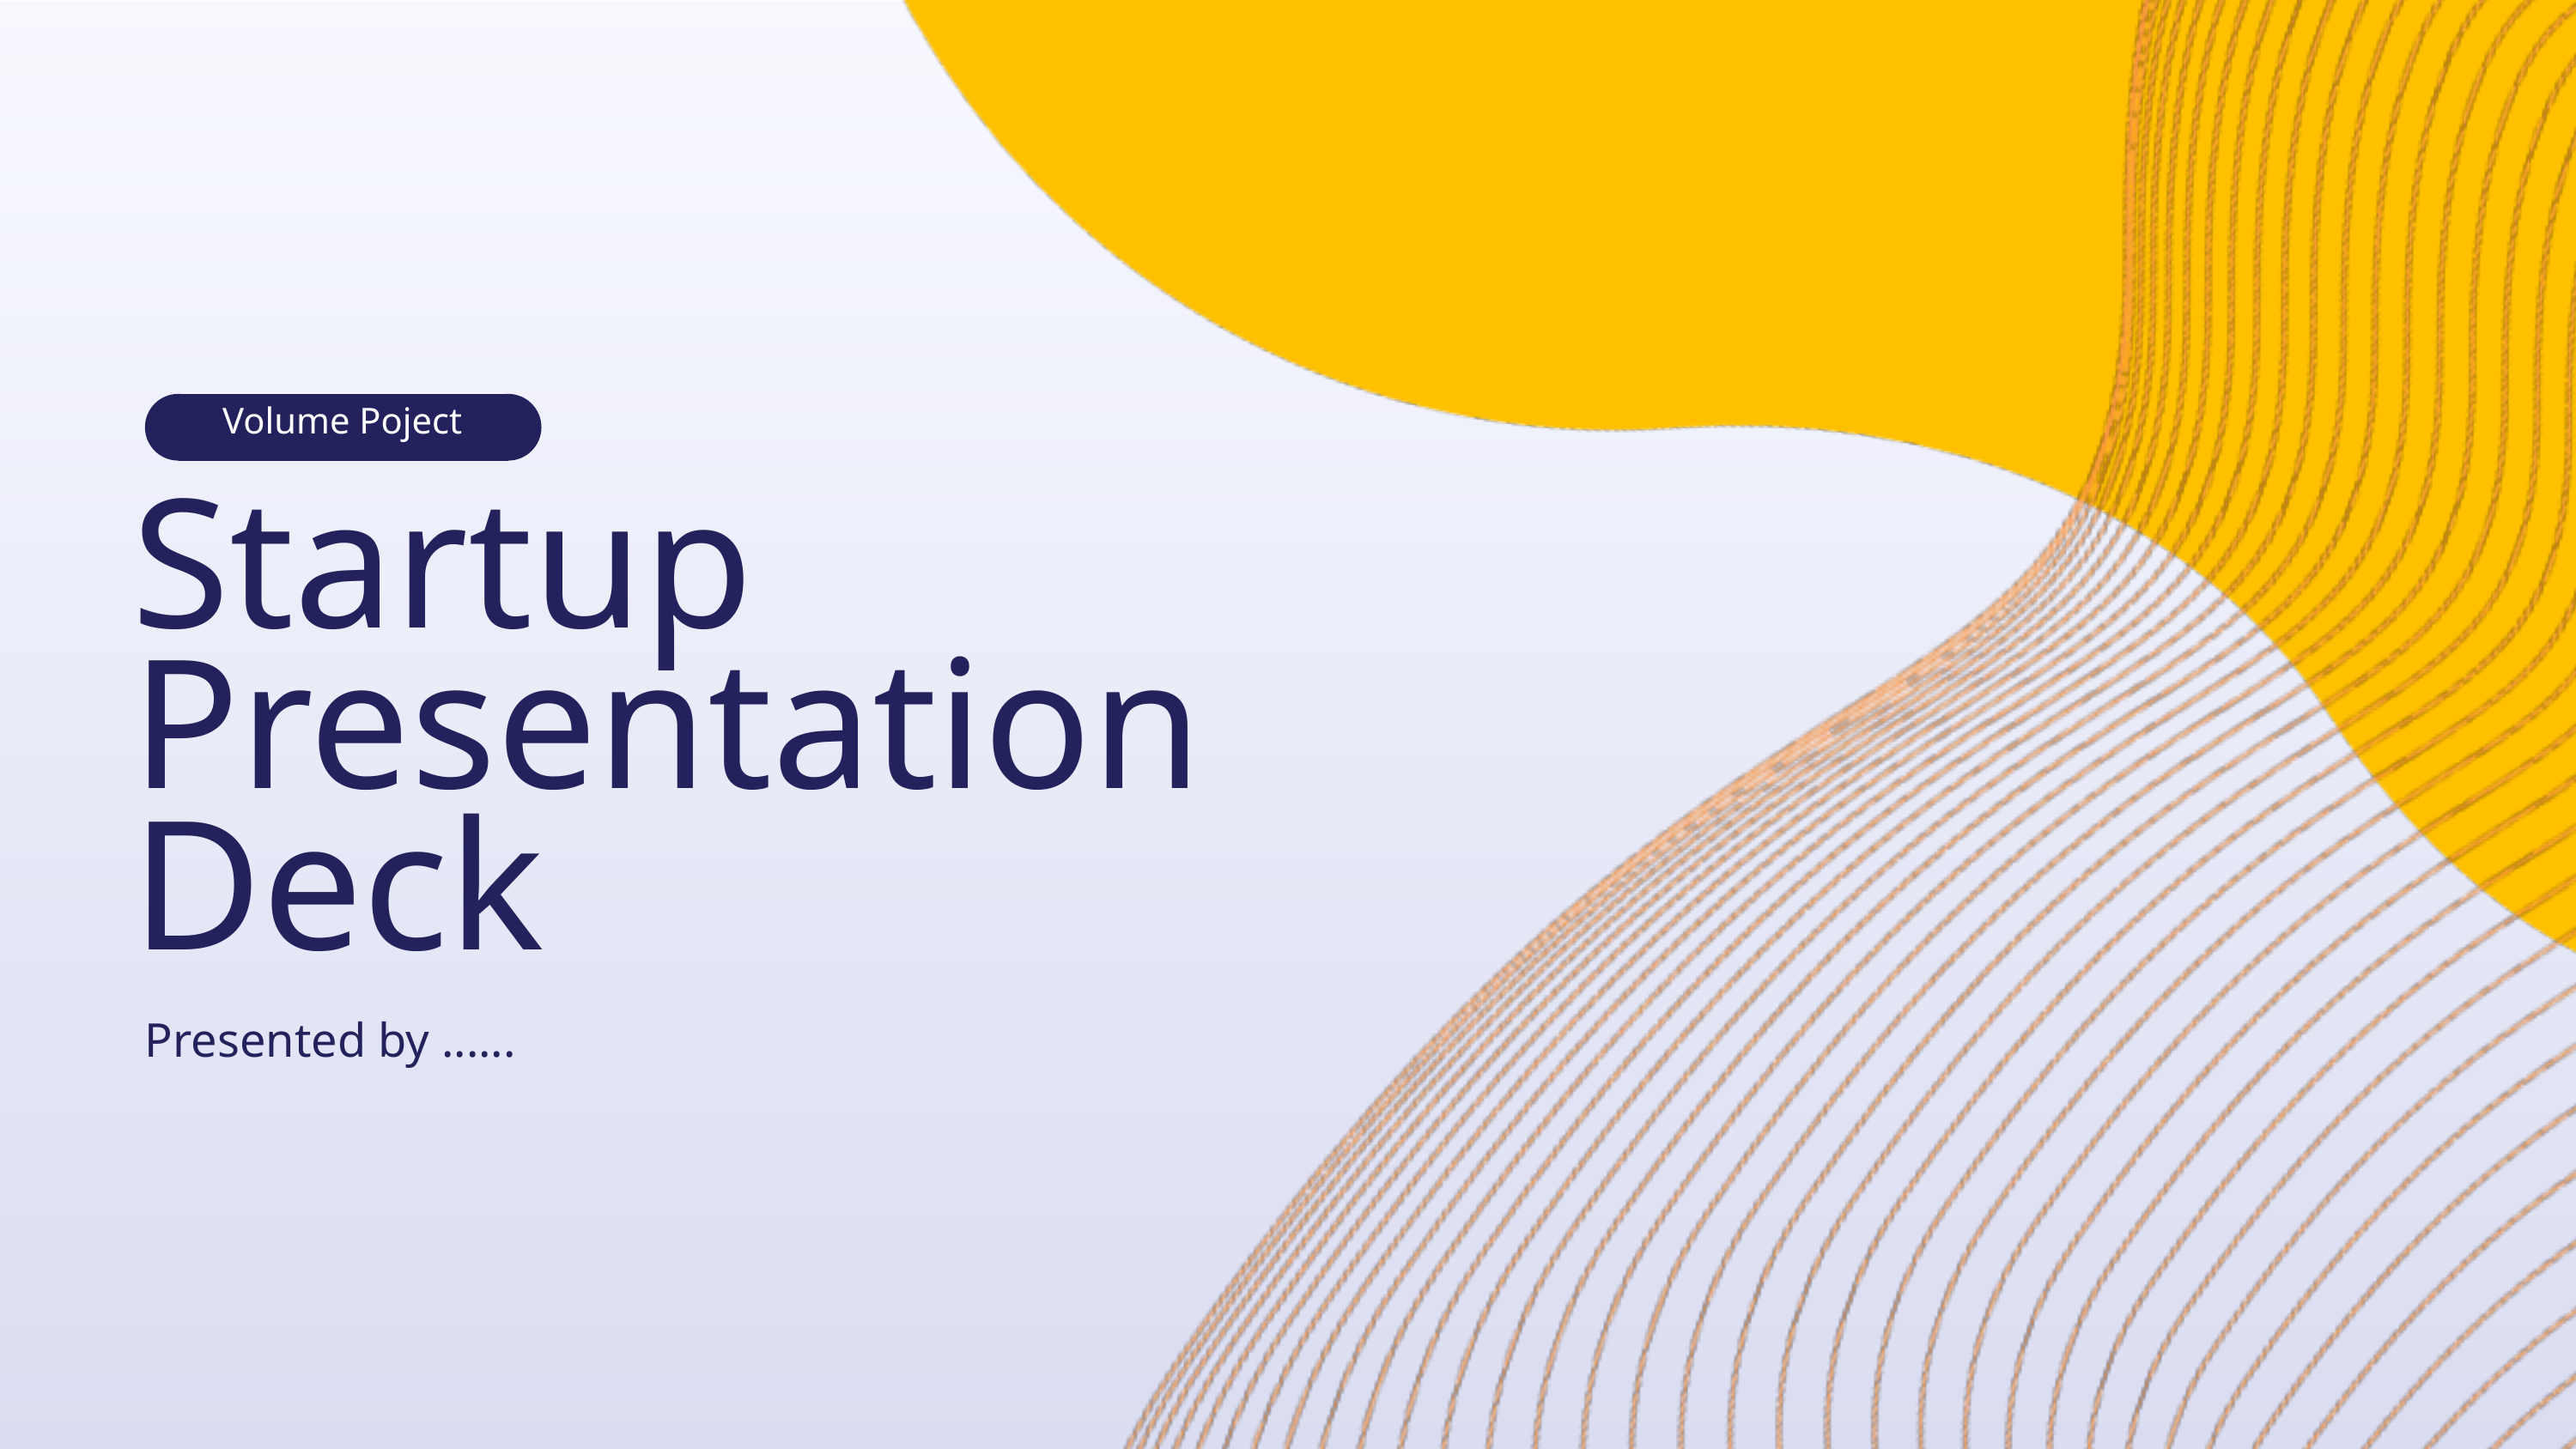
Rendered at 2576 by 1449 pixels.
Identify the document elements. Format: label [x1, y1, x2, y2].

picture [0, 0, 2576, 1449]
text_box [144, 393, 542, 461]
